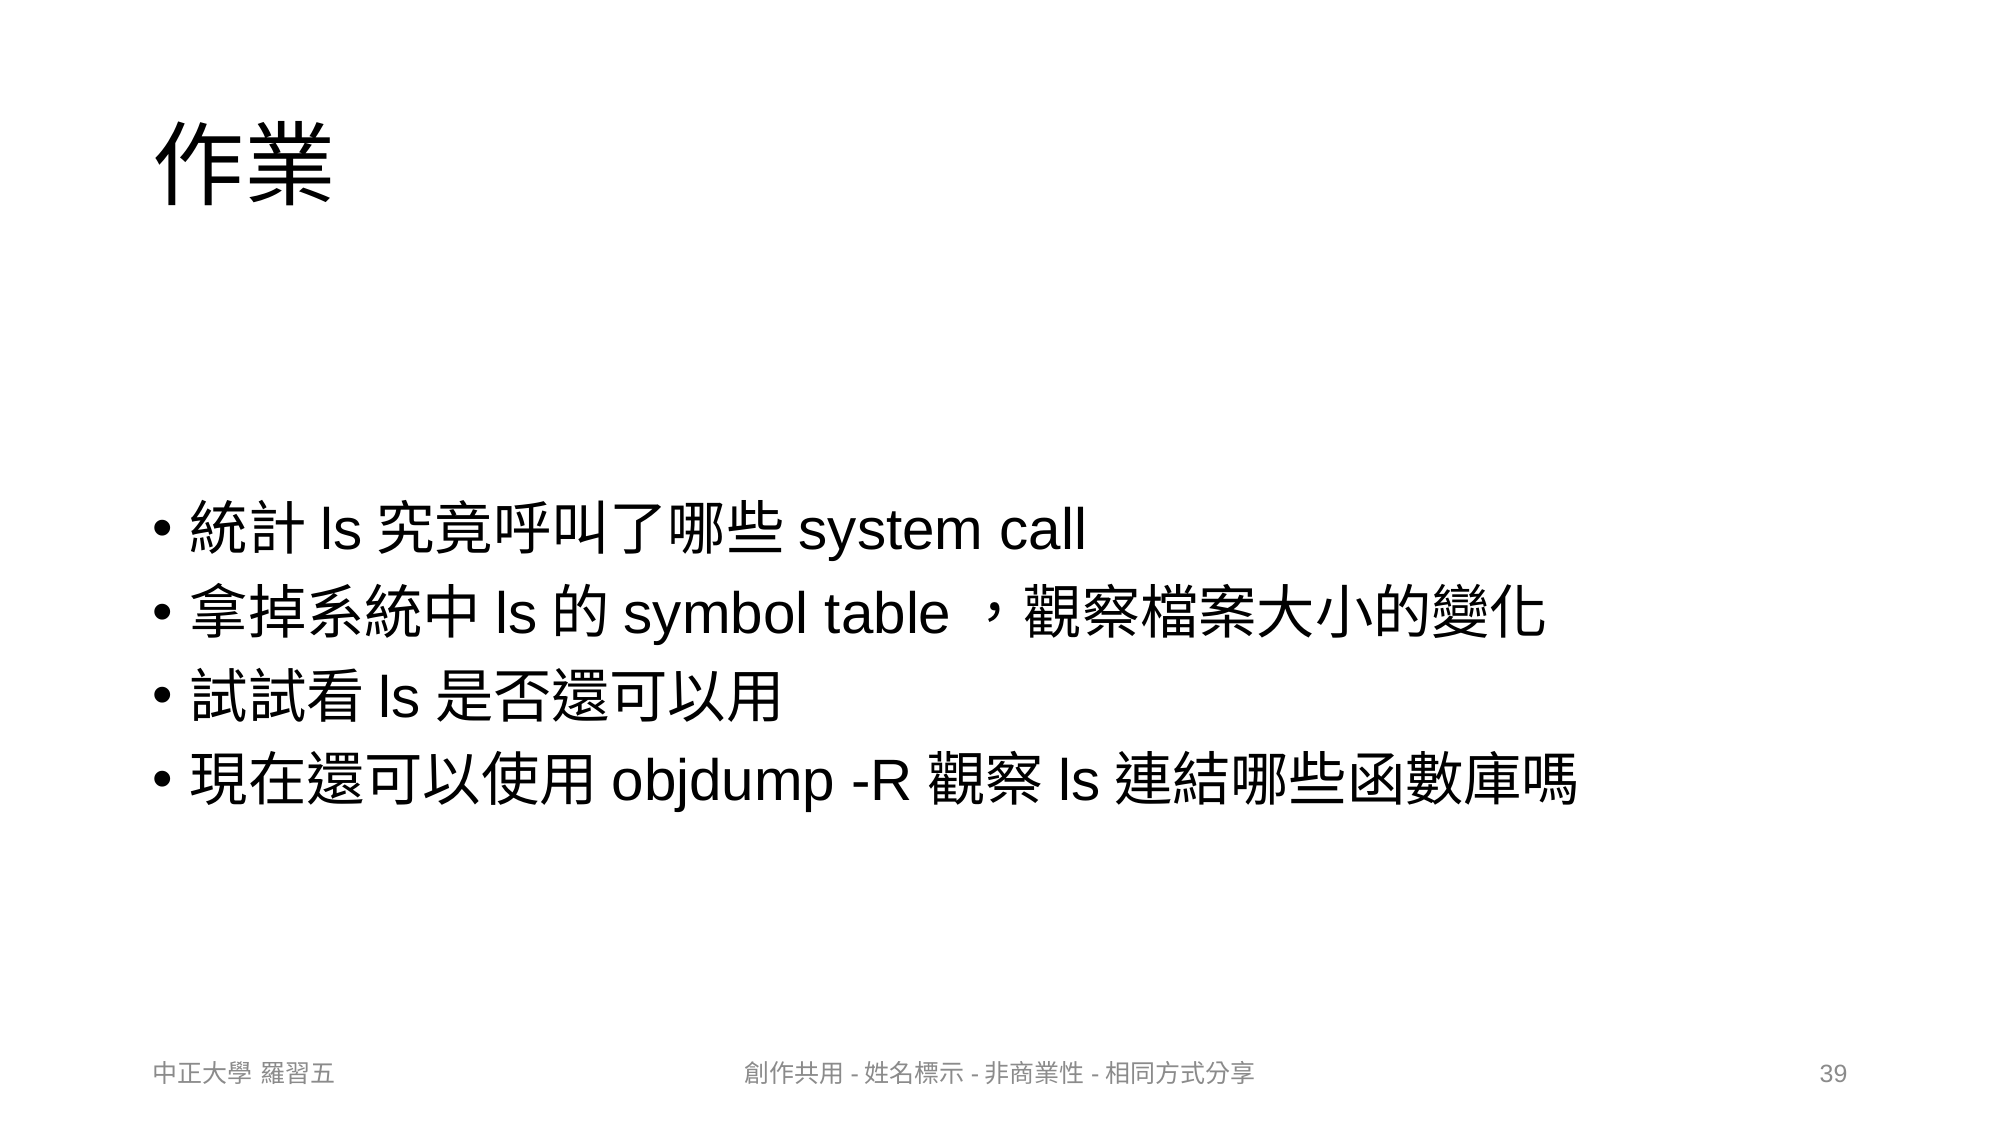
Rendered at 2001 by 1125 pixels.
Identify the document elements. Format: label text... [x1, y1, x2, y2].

list 統計ls究竟呼叫了哪些system call 拿掉系統中ls的symbol table，觀察檔案大小的變化 試試看ls是否還可以用 現在還可以使用objdump -R觀察ls連結哪些函數庫嗎 [137, 299, 1863, 1014]
title 作業 [137, 59, 1863, 278]
footer 創作共用-姓名標示-非商業性-相同方式分享 [662, 1042, 1338, 1103]
slide_number 中正大學 羅習五 [137, 1042, 588, 1103]
slide_number 39 [1412, 1042, 1863, 1103]
